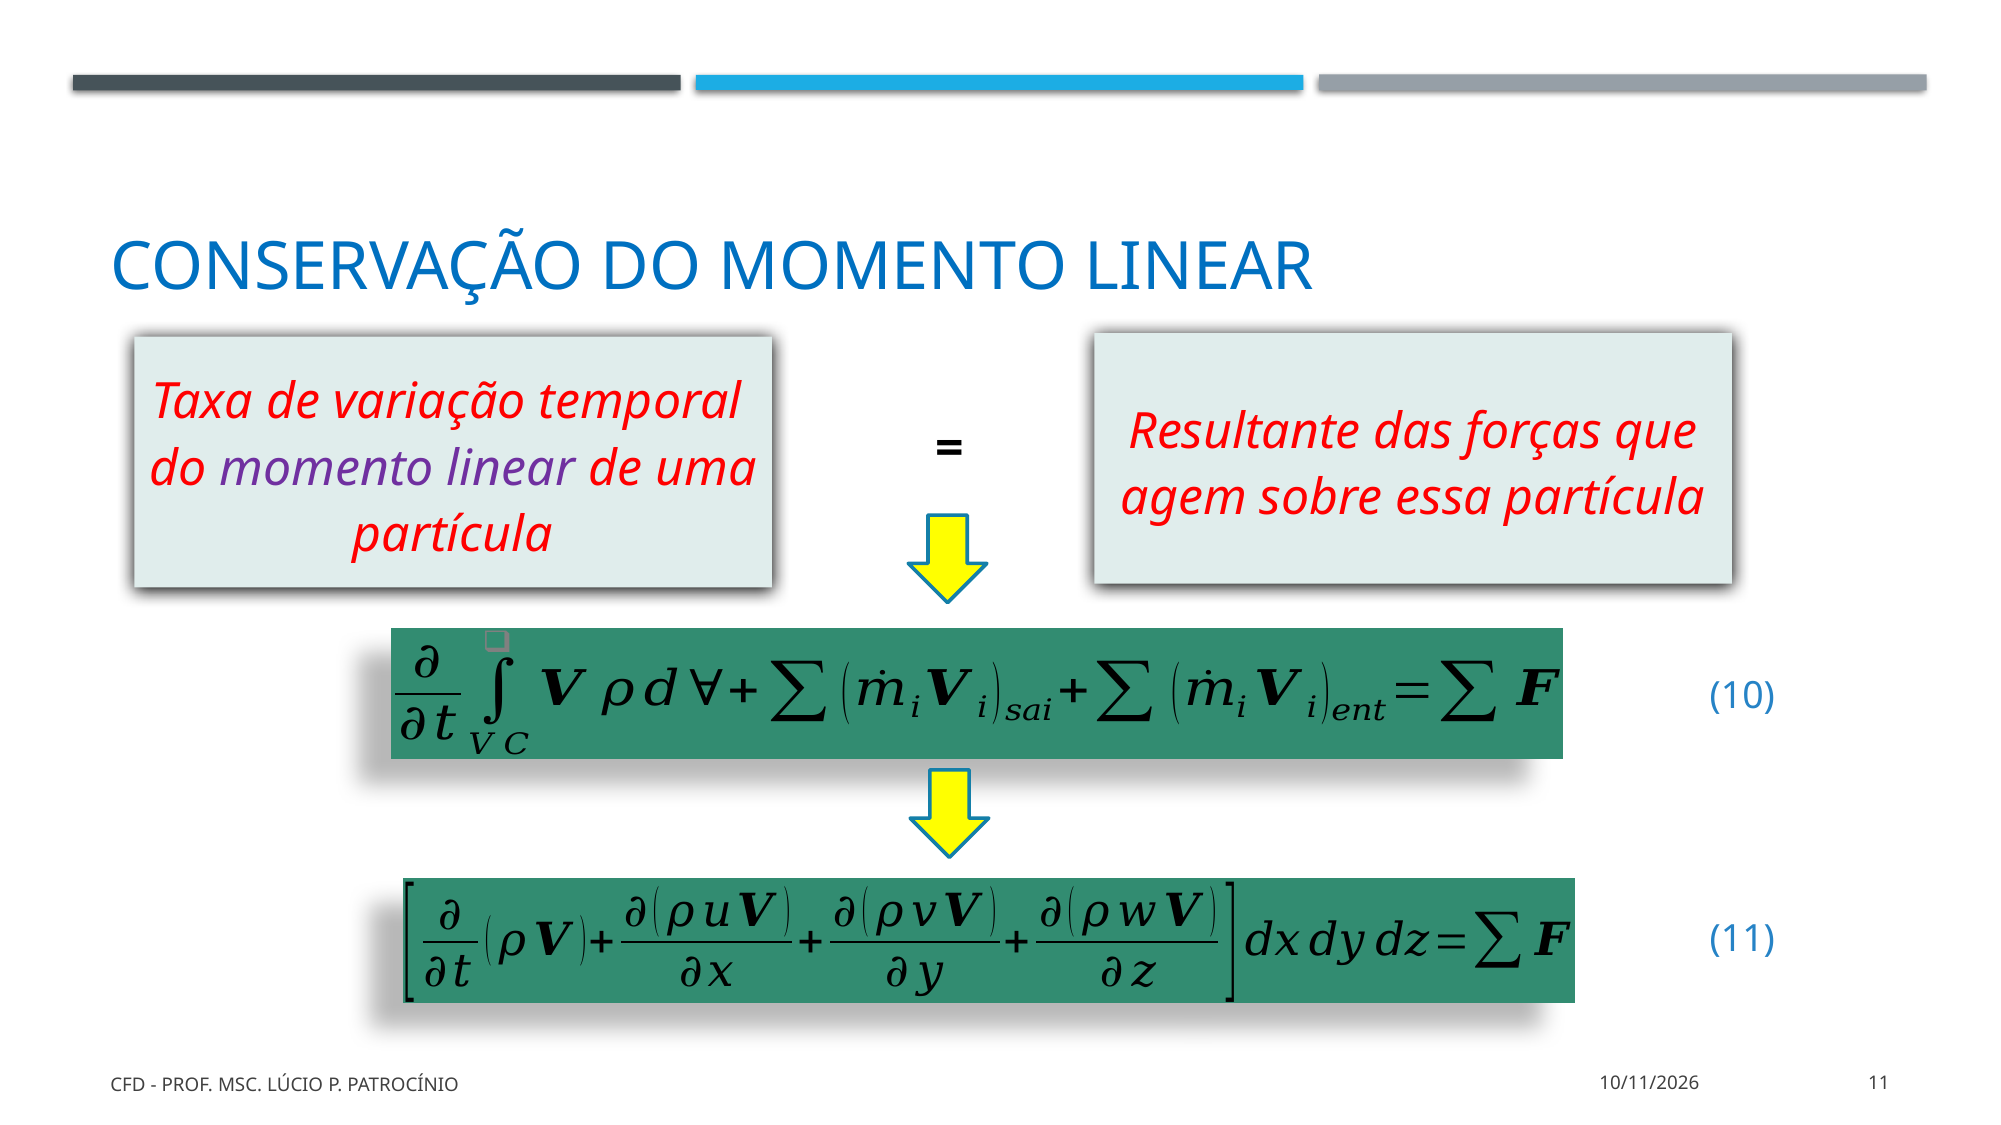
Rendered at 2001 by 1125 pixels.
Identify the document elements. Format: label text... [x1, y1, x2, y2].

text_box Resultante das forças que agem sobre essa partícula [1094, 333, 1732, 584]
text_box (10) [1694, 663, 1790, 723]
text_box [906, 513, 989, 604]
slide_number 11 [1732, 1053, 1905, 1114]
text_box Taxa de variação temporal do momento linear de uma partícula [134, 336, 772, 588]
text_box = [886, 407, 1013, 483]
text_box [908, 768, 991, 859]
title Conservação do momento linear [95, 115, 1905, 311]
footer CFD - Prof. MSc. Lúcio P. Patrocínio [95, 1053, 1230, 1114]
text_box (11) [1694, 906, 1790, 967]
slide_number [1247, 1053, 1715, 1114]
